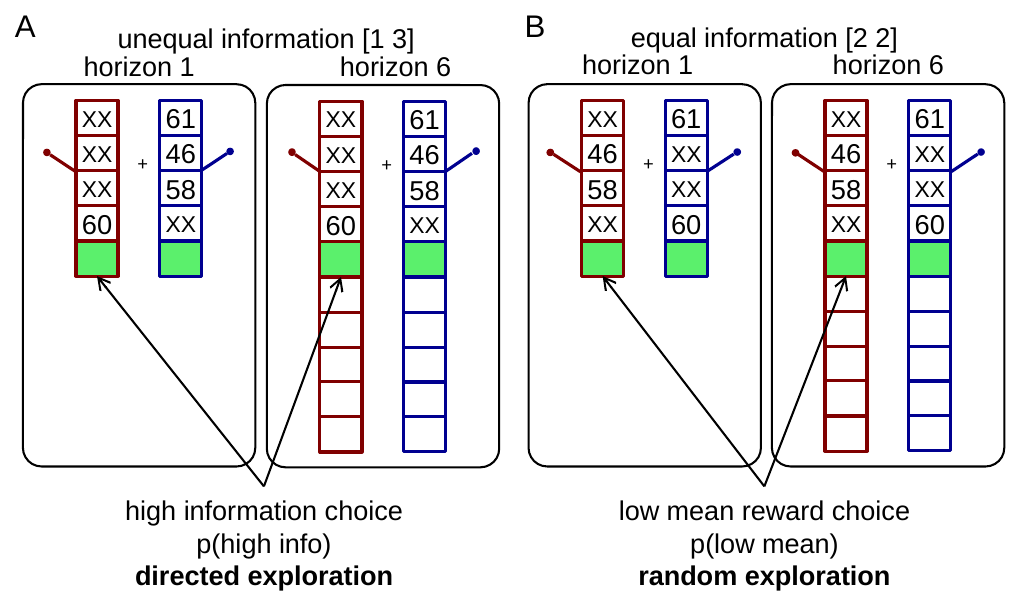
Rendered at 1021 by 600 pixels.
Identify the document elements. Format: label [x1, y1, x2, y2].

text_box [0, 0, 1008, 600]
